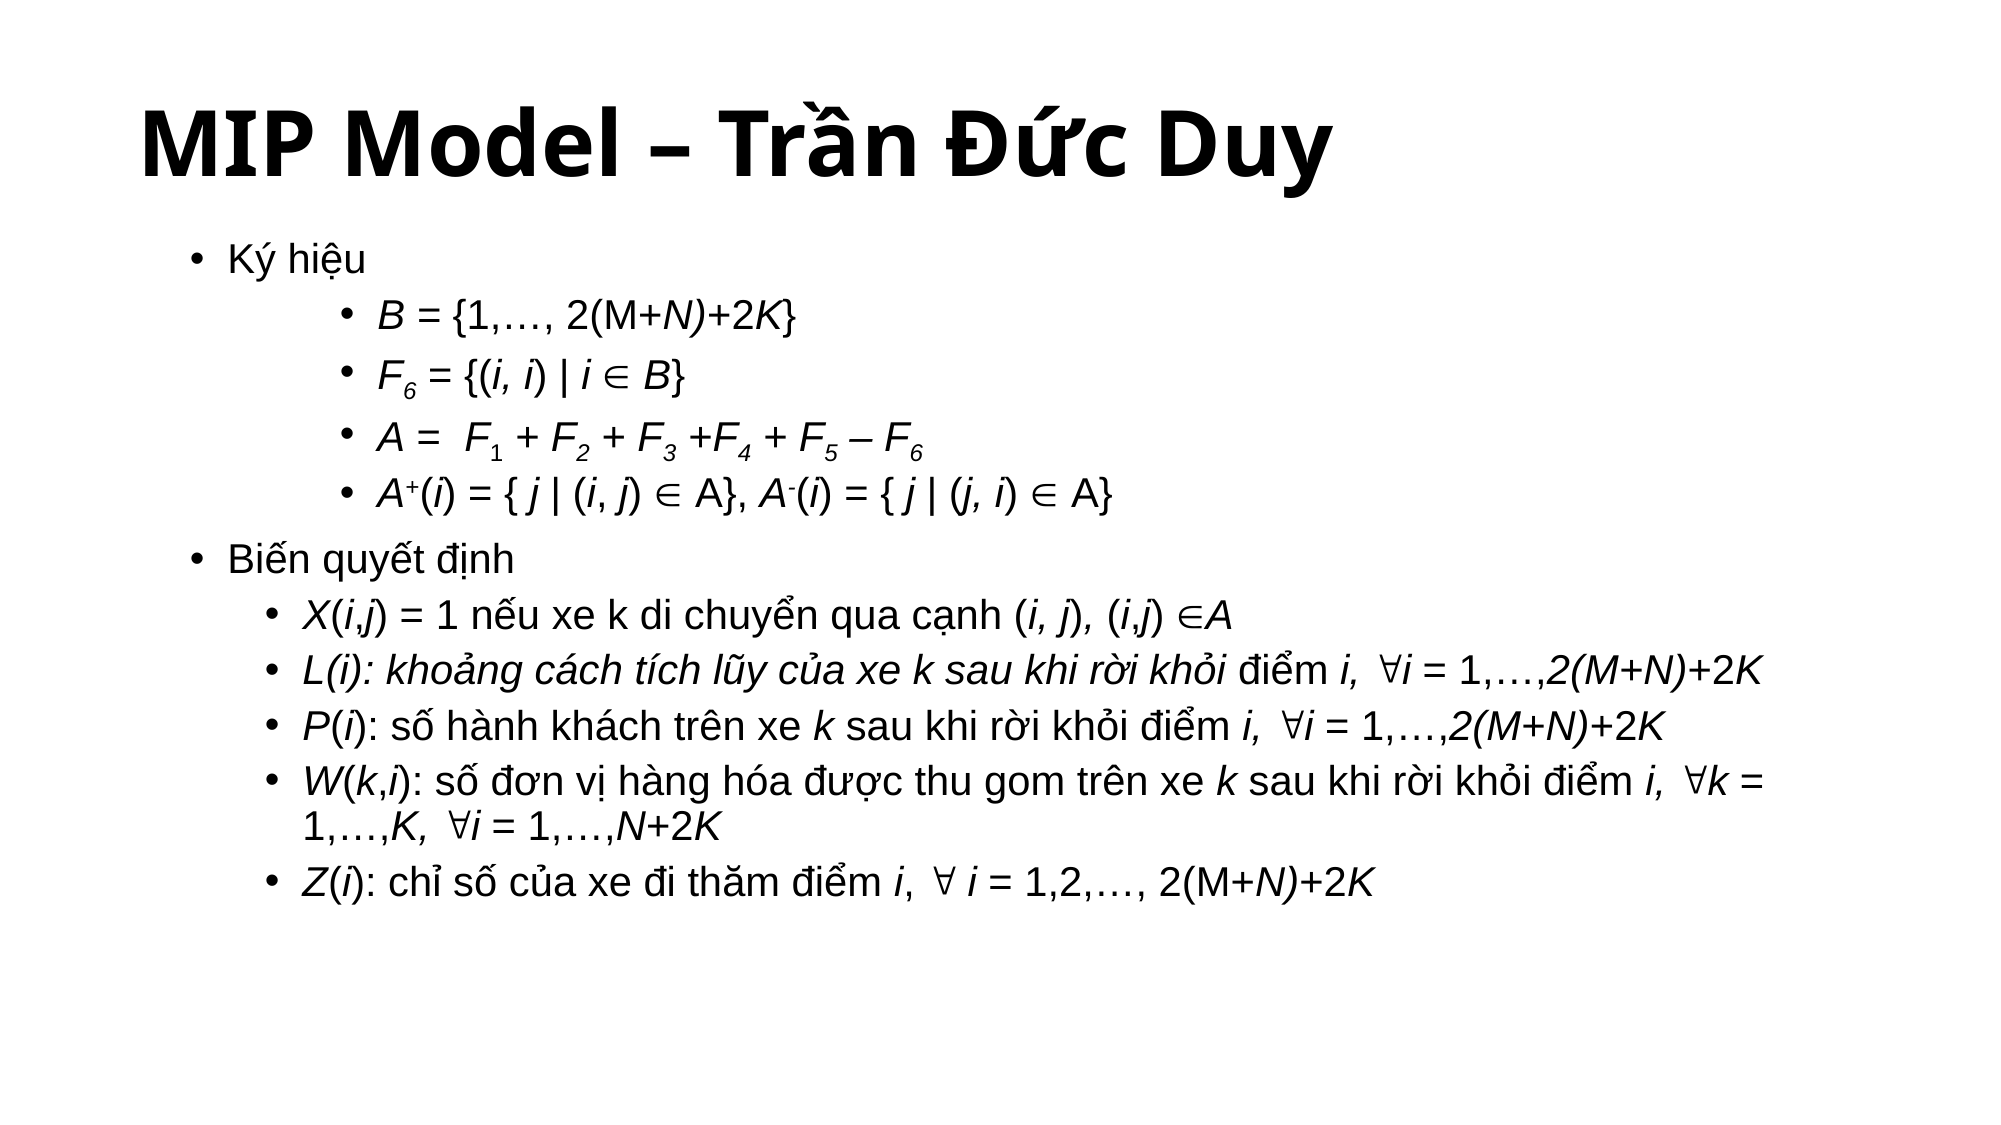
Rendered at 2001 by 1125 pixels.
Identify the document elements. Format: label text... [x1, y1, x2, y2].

list Ký hiệu B = {1,…, 2(M+N)+2K} F6 = {(i, i) | i  B} A = F1 + F2 + F3 +F4 + F5 – F6 A+(i) = { j | (i, j)  A}, A-(i) = { j | (j, i)  A} Biến quyết định X(i,j) = 1 nếu xe k di chuyển qua cạnh (i, j), (i,j) A L(i): khoảng cách tích lũy của xe k sau khi rời khỏi điểm i, i = 1,…,2(M+N)+2K P(i): số hành khách trên xe k sau khi rời khỏi điểm i, i = 1,…,2(M+N)+2K W(k,i): số đơn vị hàng hóa được thu gom trên xe k sau khi rời khỏi điểm i, k = 1,…,K, i = 1,…,N+2K Z(i): chỉ số của xe đi thăm điểm i,  i = 1,2,…, 2(M+N)+2K [175, 230, 1795, 1041]
title MIP Model – Trần Đức Duy [122, 37, 1848, 255]
